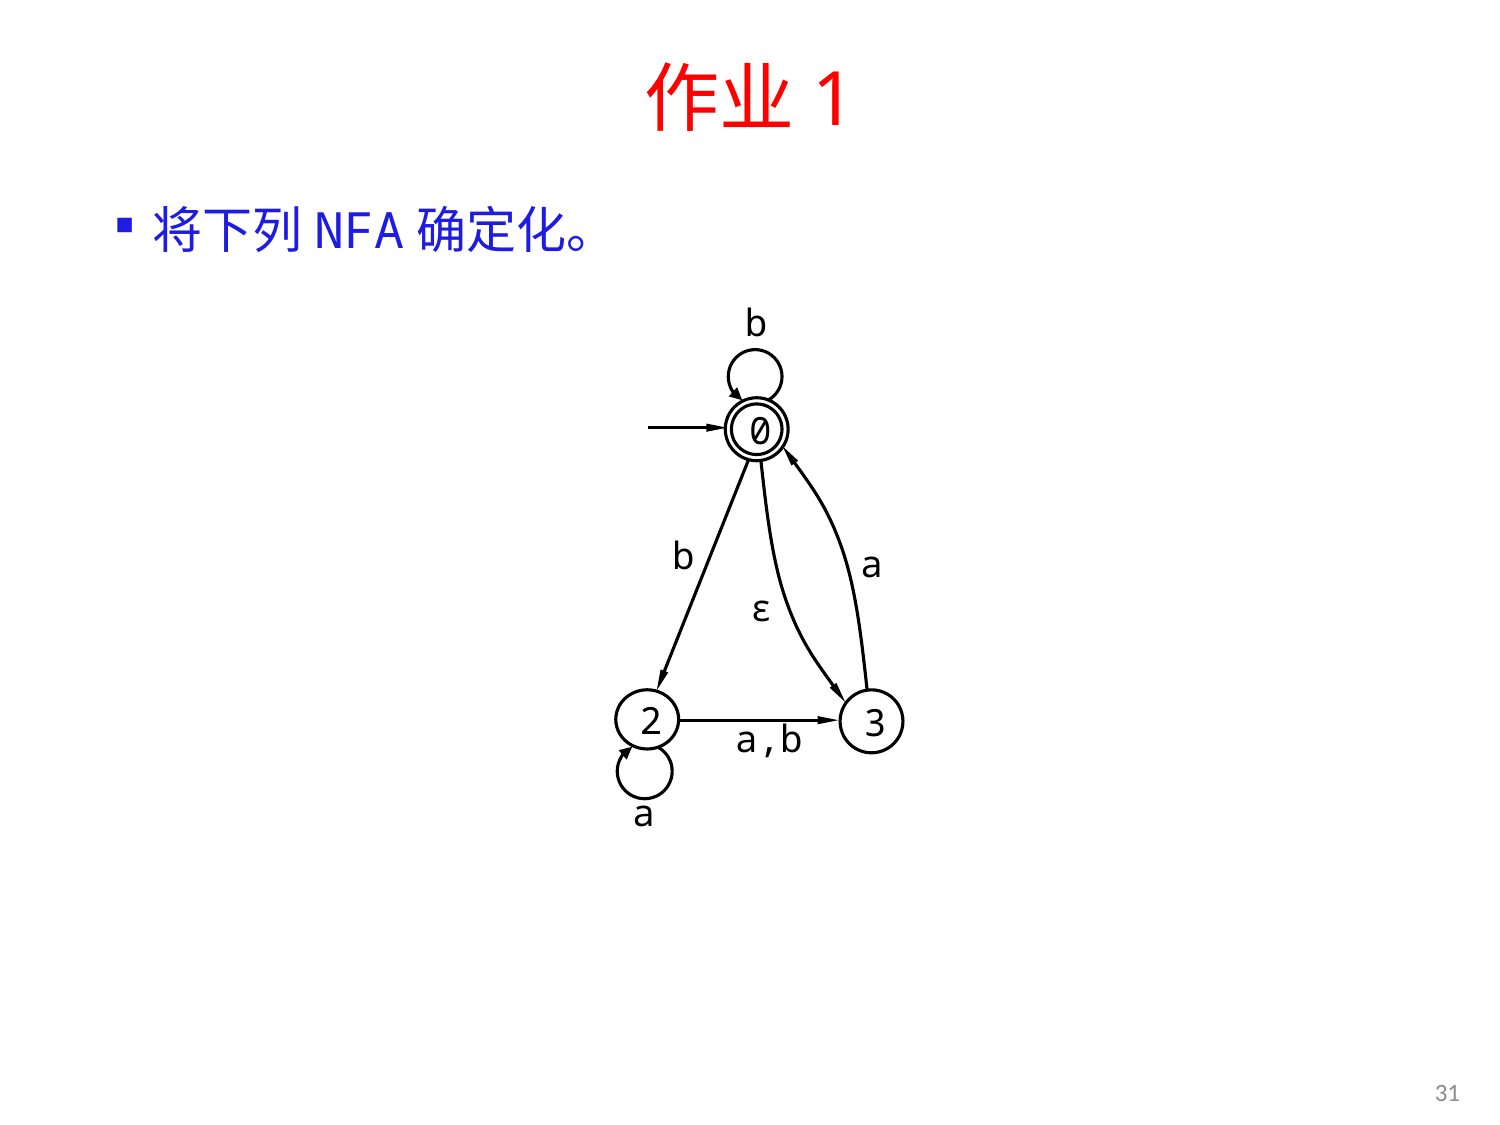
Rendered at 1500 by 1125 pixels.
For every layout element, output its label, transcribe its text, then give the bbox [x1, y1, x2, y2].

title 作业1 [102, 59, 1398, 142]
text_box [615, 300, 903, 832]
list 将下列NFA确定化。 [100, 178, 869, 290]
slide_number 31 [1354, 1061, 1476, 1121]
